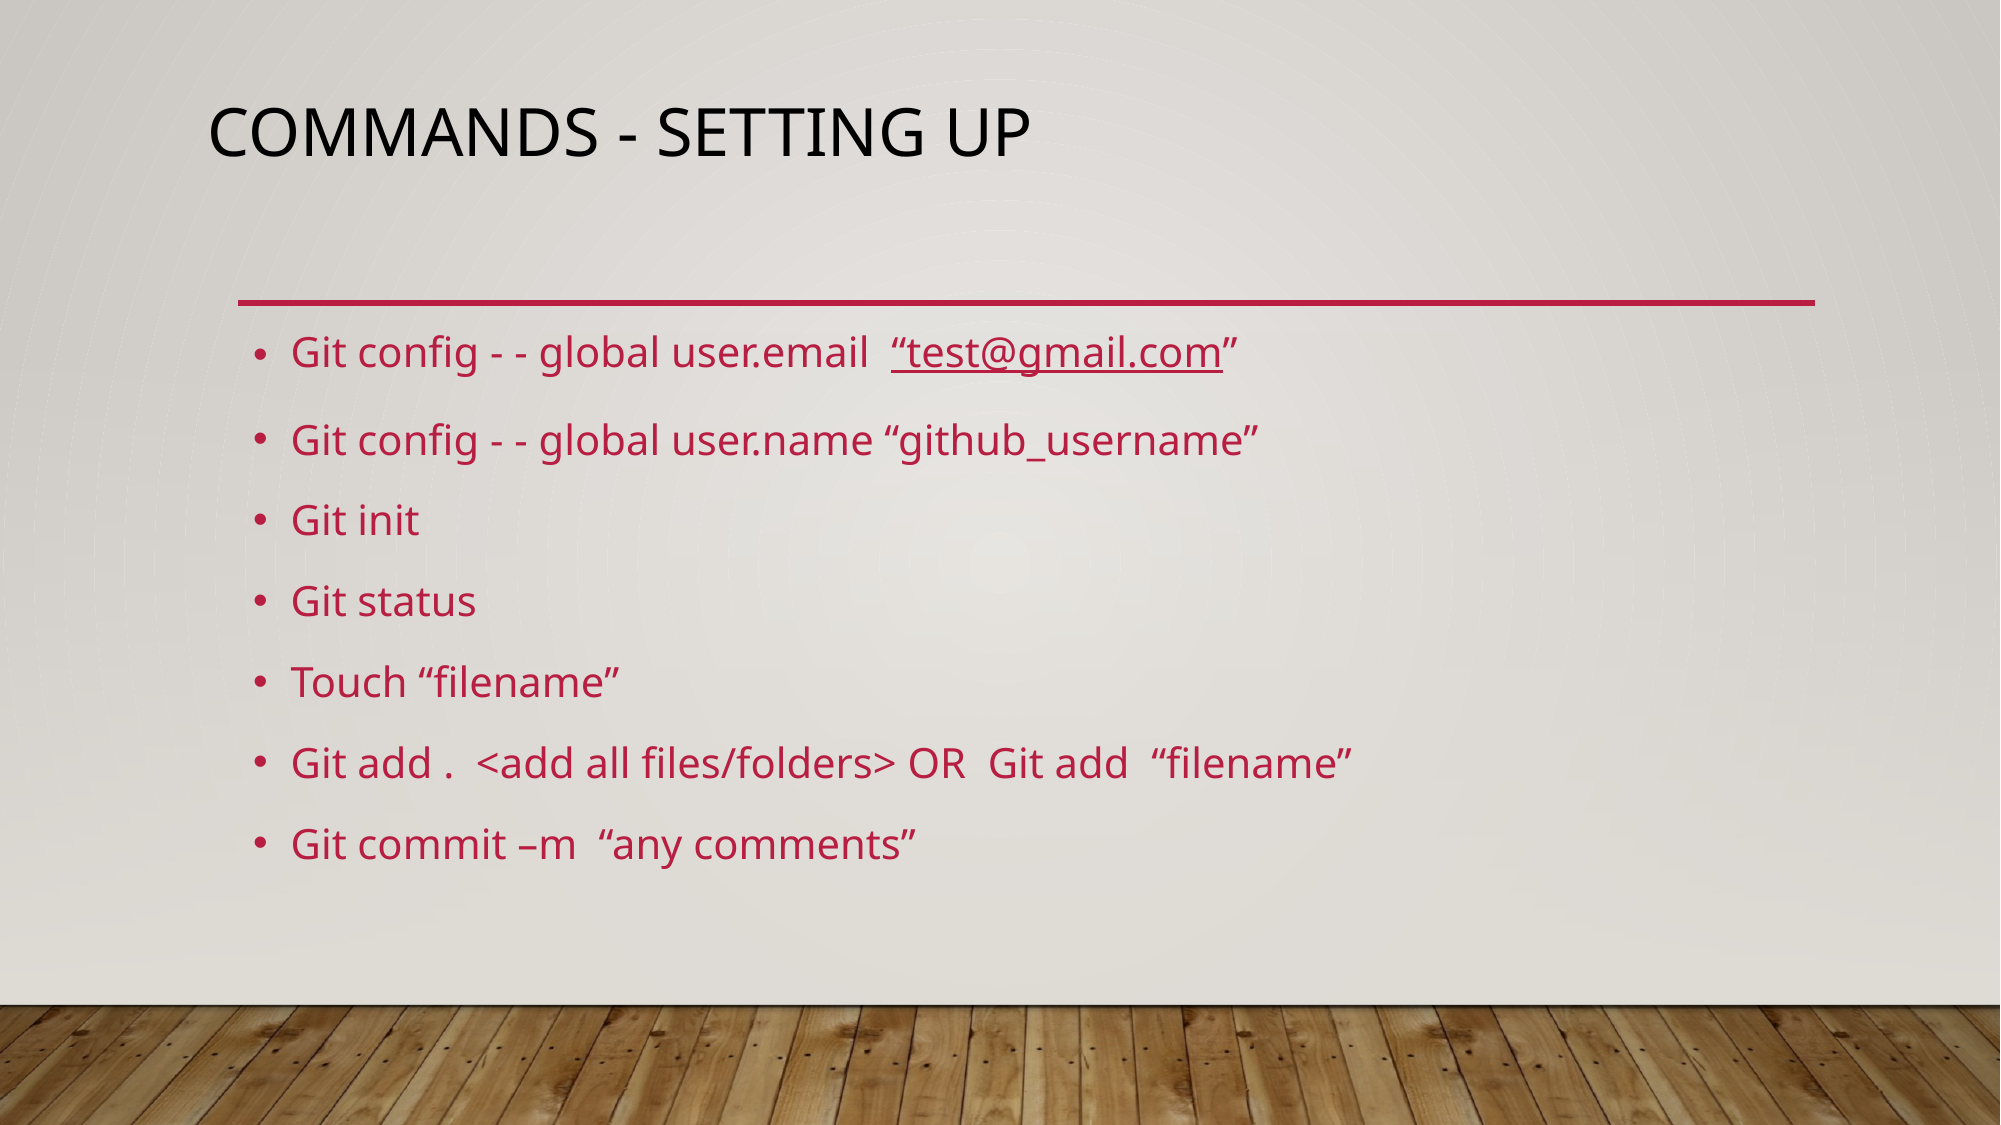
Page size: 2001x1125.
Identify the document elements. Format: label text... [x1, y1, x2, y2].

list Git config - - global user.email “test@gmail.com” Git config - - global user.name “github_username” Git init Git status Touch “filename” Git add . <add all files/folders> OR Git add “filename” Git commit –m “any comments” [238, 306, 1814, 897]
title Commands - Setting up [192, 91, 1768, 264]
picture [0, 1005, 2000, 1125]
